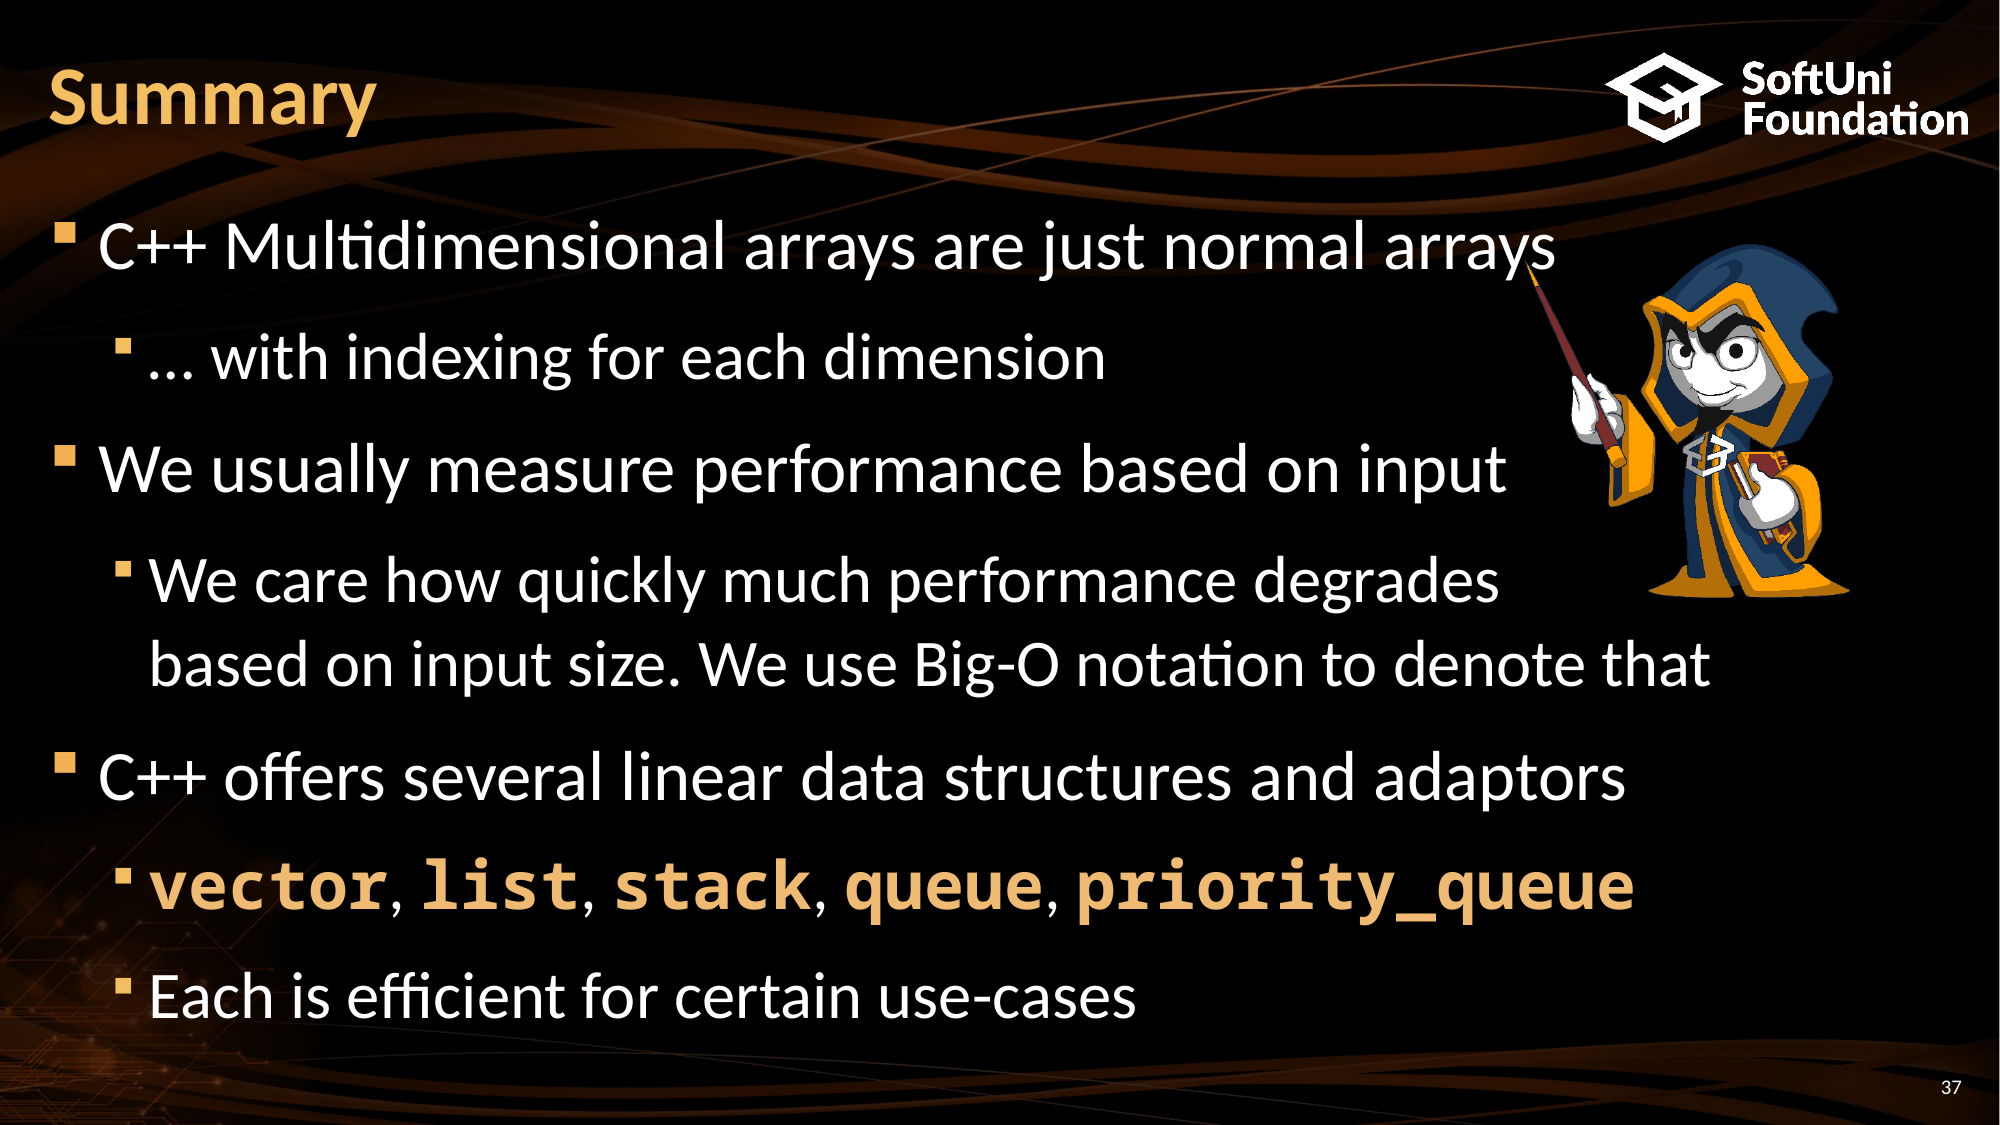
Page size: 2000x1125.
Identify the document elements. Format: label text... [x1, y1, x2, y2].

title Summary [30, 6, 1602, 189]
list C++ Multidimensional arrays are just normal arrays … with indexing for each dimension We usually measure performance based on input We care how quickly much performance degrades based on input size. We use Big-O notation to denote that C++ offers several linear data structures and adaptors vector, list, stack, queue, priority_queue Each is efficient for certain use-cases [31, 188, 1968, 1103]
picture [0, 0, 2000, 1125]
